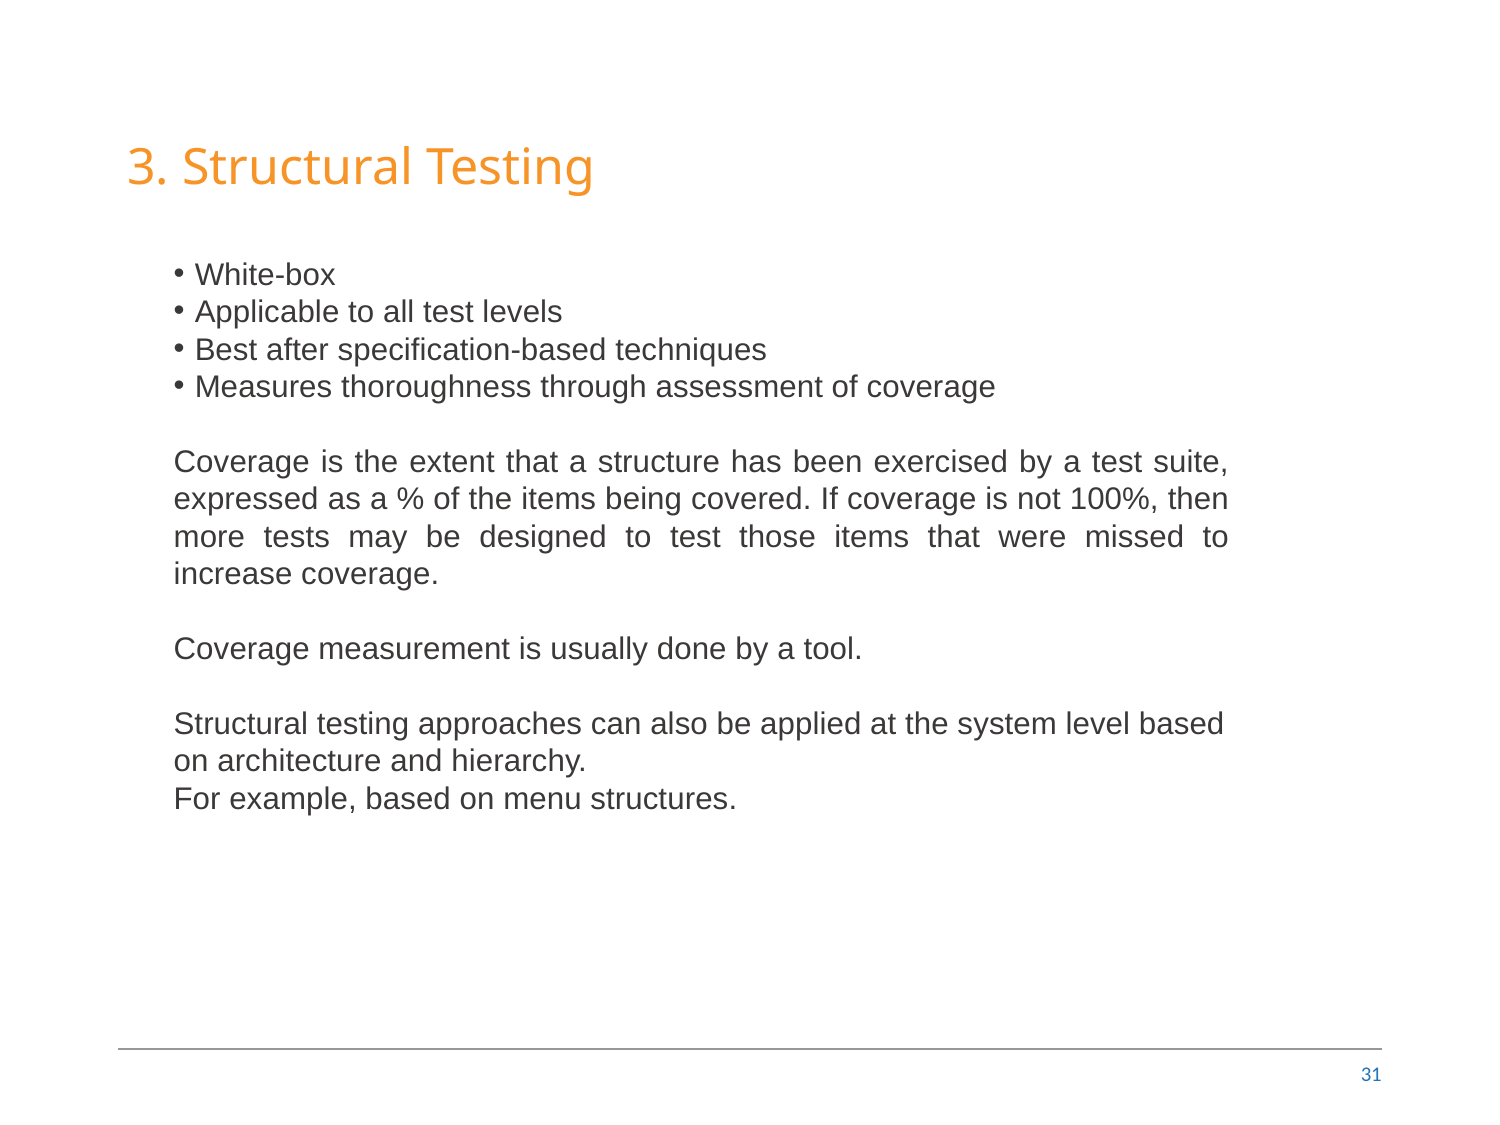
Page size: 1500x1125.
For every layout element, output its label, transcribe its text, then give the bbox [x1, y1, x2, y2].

slide_number 31 [1059, 1042, 1397, 1103]
title 3. Structural Testing [103, 59, 1397, 278]
text_box White-box Applicable to all test levels Best after specification-based techniques Measures thoroughness through assessment of coverage Coverage is the extent that a structure has been exercised by a test suite, expressed as a % of the items being covered. If coverage is not 100%, then more tests may be designed to test those items that were missed to increase coverage. Coverage measurement is usually done by a tool. Structural testing approaches can also be applied at the system level based on architecture and hierarchy. For example, based on menu structures. [158, 246, 1246, 904]
